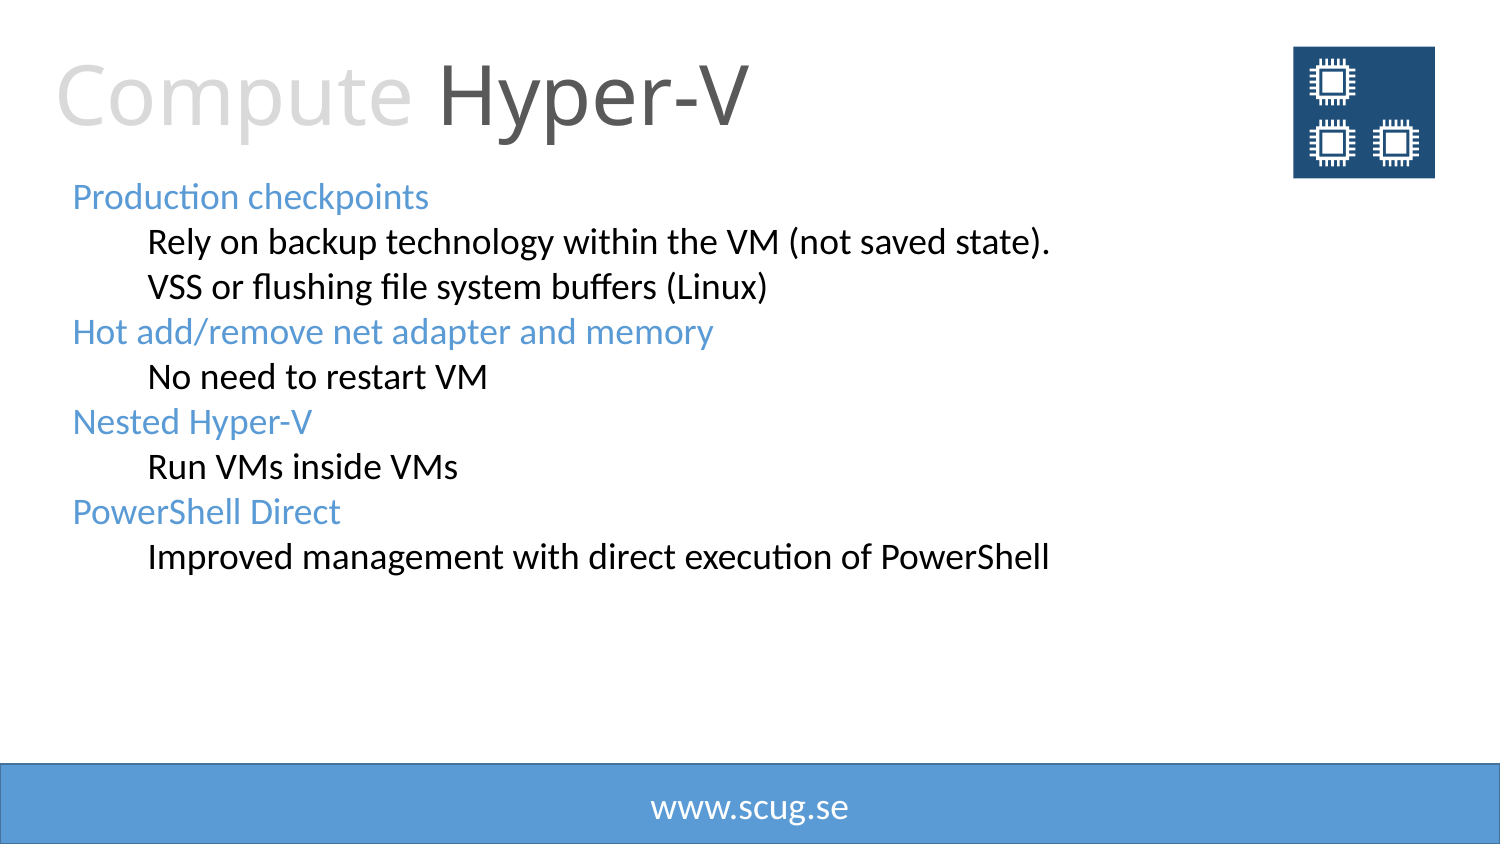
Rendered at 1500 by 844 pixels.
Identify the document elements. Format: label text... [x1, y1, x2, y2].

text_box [1309, 58, 1419, 167]
text_box [1293, 46, 1435, 179]
text_box www.scug.se [0, 763, 1500, 844]
text_box Production checkpoints Rely on backup technology within the VM (not saved state). VSS or flushing file system buffers (Linux) Hot add/remove net adapter and memory No need to restart VM Nested Hyper-V Run VMs inside VMs PowerShell Direct Improved management with direct execution of PowerShell [57, 164, 1402, 675]
text_box Compute Hyper-V [43, 47, 1168, 252]
